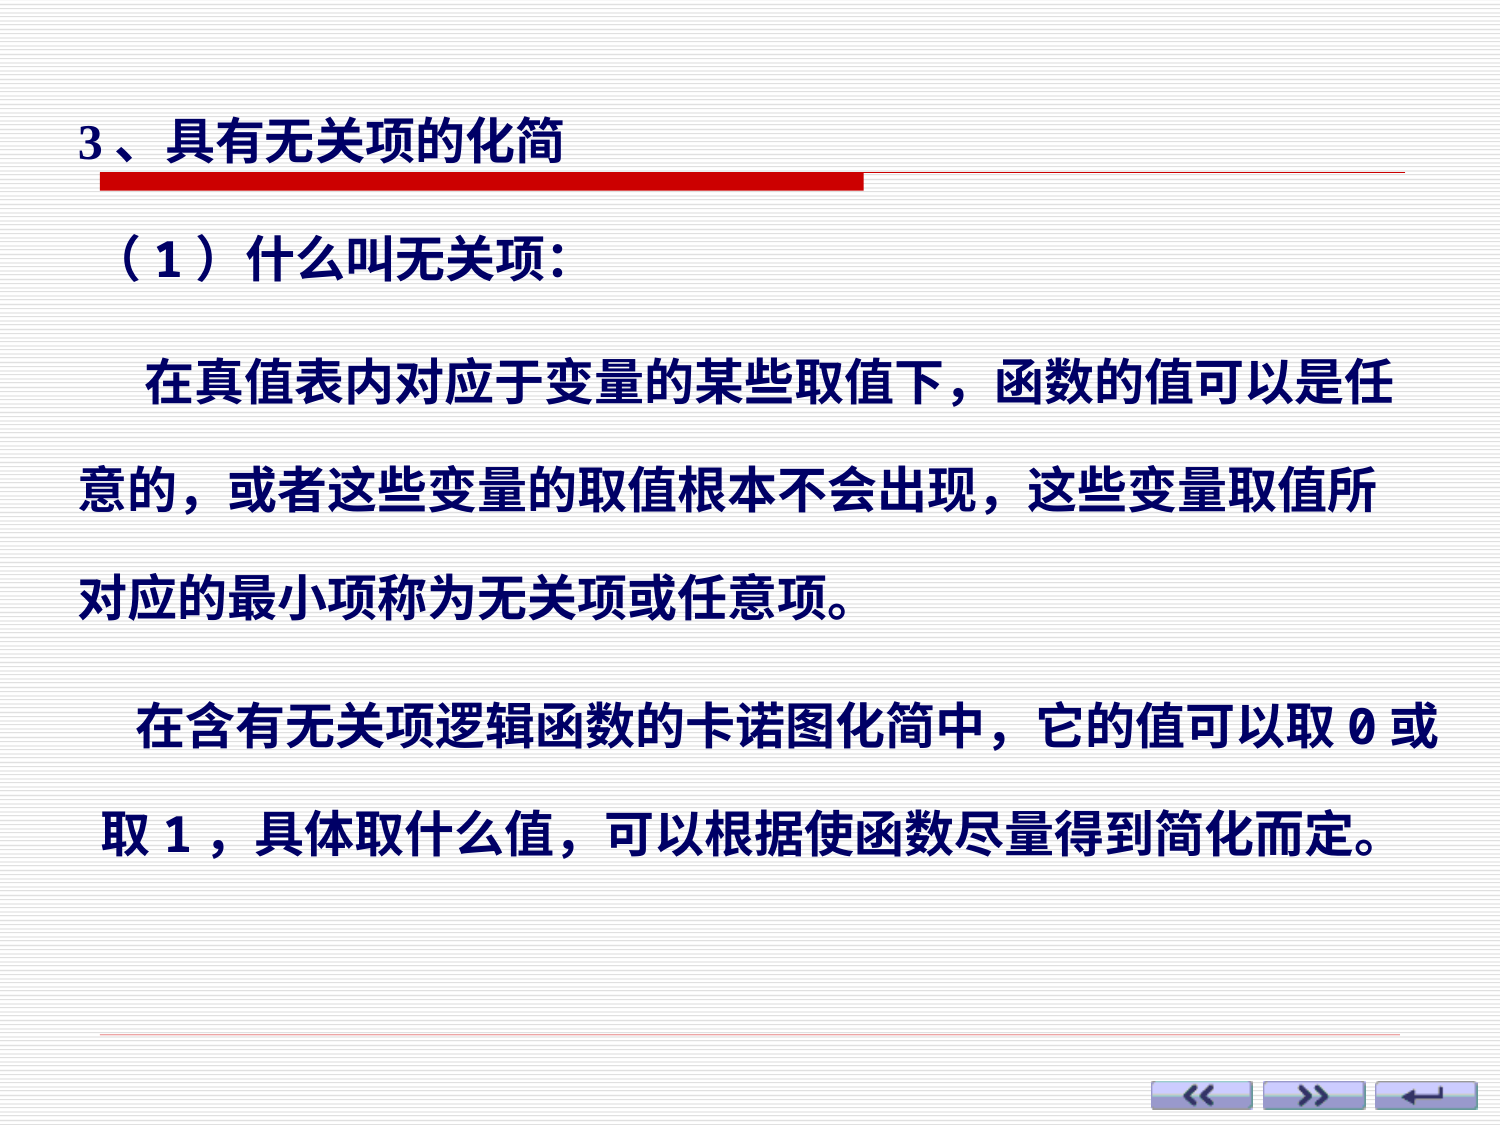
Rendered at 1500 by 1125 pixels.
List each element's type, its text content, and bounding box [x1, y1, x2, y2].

text_box （1）什么叫无关项： [76, 220, 715, 294]
text_box 在真值表内对应于变量的某些取值下，函数的值可以是任意的，或者这些变量的取值根本不会出现，这些变量取值所对应的最小项称为无关项或任意项。 [62, 294, 1436, 634]
text_box 在含有无关项逻辑函数的卡诺图化简中，它的值可以取0或取1，具体取什么值，可以根据使函数尽量得到简化而定。 [85, 638, 1459, 870]
picture [0, 0, 1500, 1125]
text_box 3、具有无关项的化简 [63, 101, 1230, 177]
